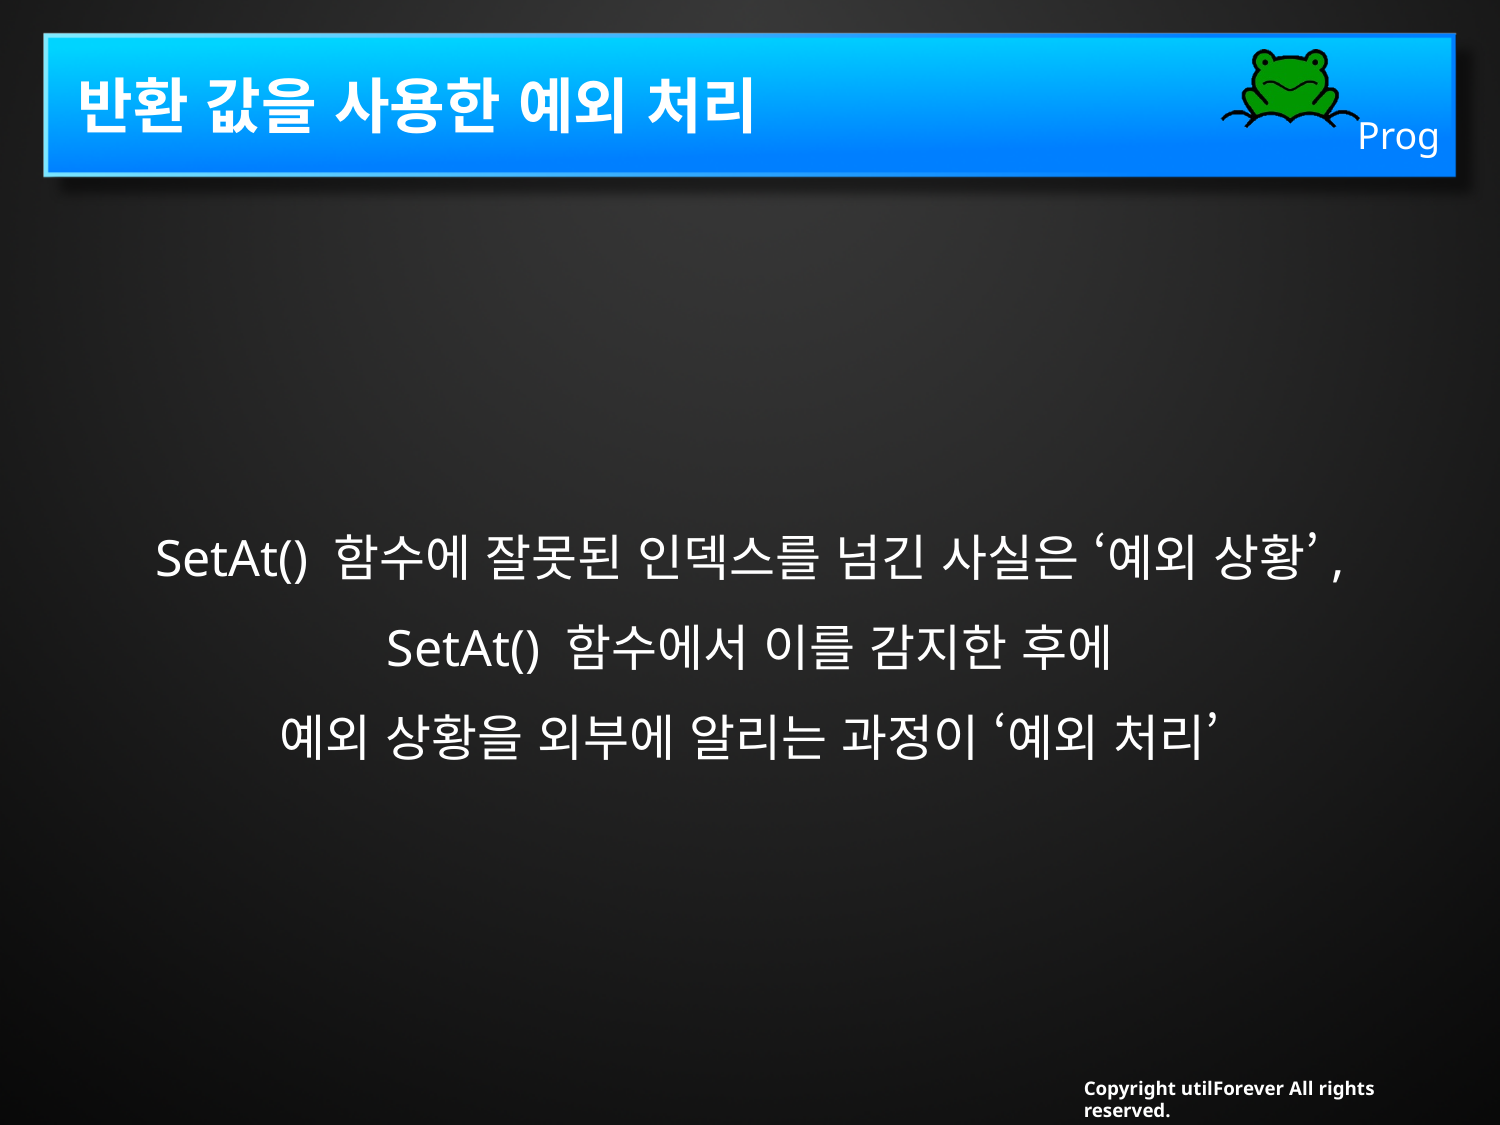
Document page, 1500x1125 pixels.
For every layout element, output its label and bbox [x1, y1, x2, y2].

text_box [1220, 49, 1443, 166]
picture [0, 0, 1500, 1125]
